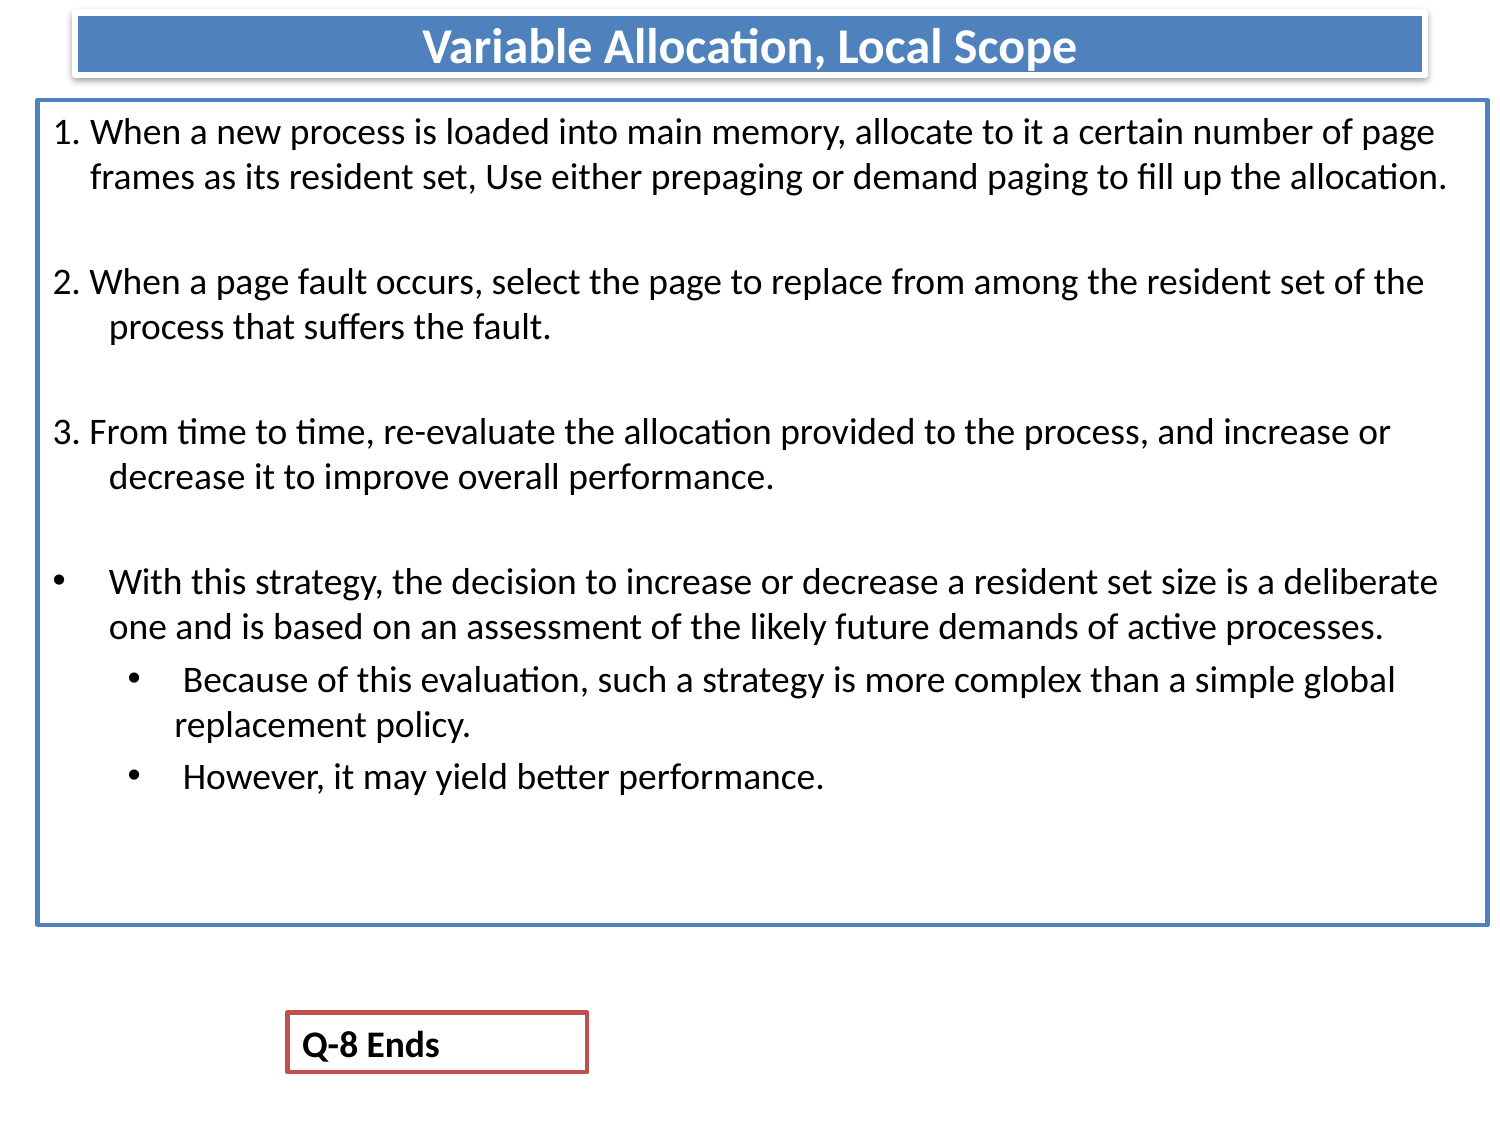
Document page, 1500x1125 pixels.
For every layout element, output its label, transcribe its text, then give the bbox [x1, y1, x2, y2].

title Variable Allocation, Local Scope [72, 9, 1428, 78]
text_box Q-8 Ends [285, 1010, 589, 1074]
list When a new process is loaded into main memory, allocate to it a certain number of page frames as its resident set, Use either prepaging or demand paging to fill up the allocation. 2. When a page fault occurs, select the page to replace from among the resident set of the process that suffers the fault. 3. From time to time, re-evaluate the allocation provided to the process, and increase or decrease it to improve overall performance. With this strategy, the decision to increase or decrease a resident set size is a deliberate one and is based on an assessment of the likely future demands of active processes. Because of this evaluation, such a strategy is more complex than a simple global replacement policy. However, it may yield better performance. [35, 98, 1490, 927]
